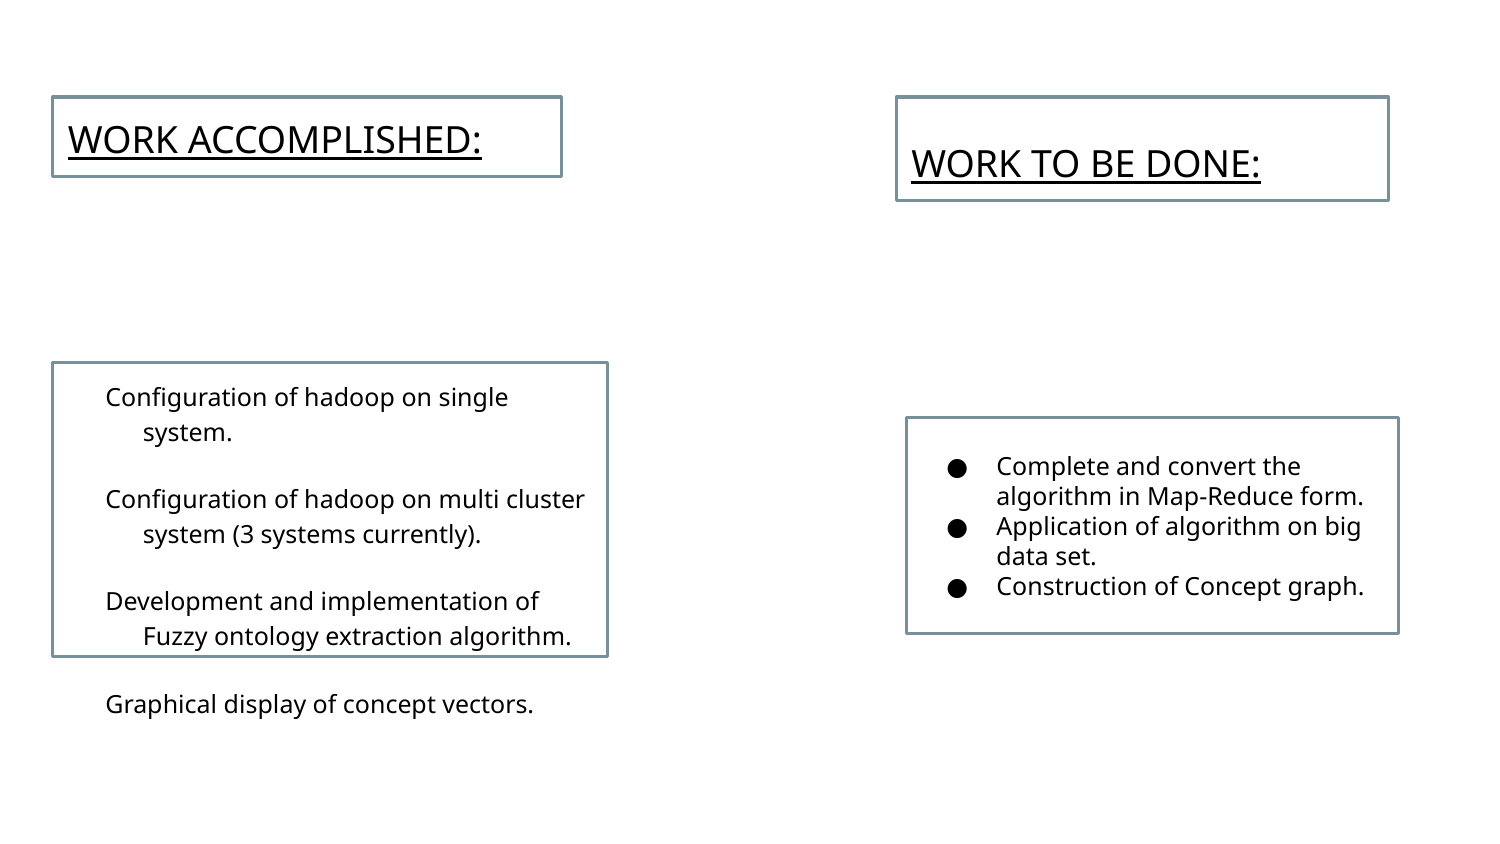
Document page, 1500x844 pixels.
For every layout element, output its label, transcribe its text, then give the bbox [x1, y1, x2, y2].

text_box Complete and convert the algorithm in Map-Reduce form. Application of algorithm on big data set. Construction of Concept graph. [906, 417, 1399, 634]
title WORK ACCOMPLISHED: [52, 96, 562, 177]
title WORK TO BE DONE: [896, 96, 1389, 201]
list Configuration of hadoop on single system. Configuration of hadoop on multi cluster system (3 systems currently). Development and implementation of Fuzzy ontology extraction algorithm. Graphical display of concept vectors. [52, 362, 608, 657]
